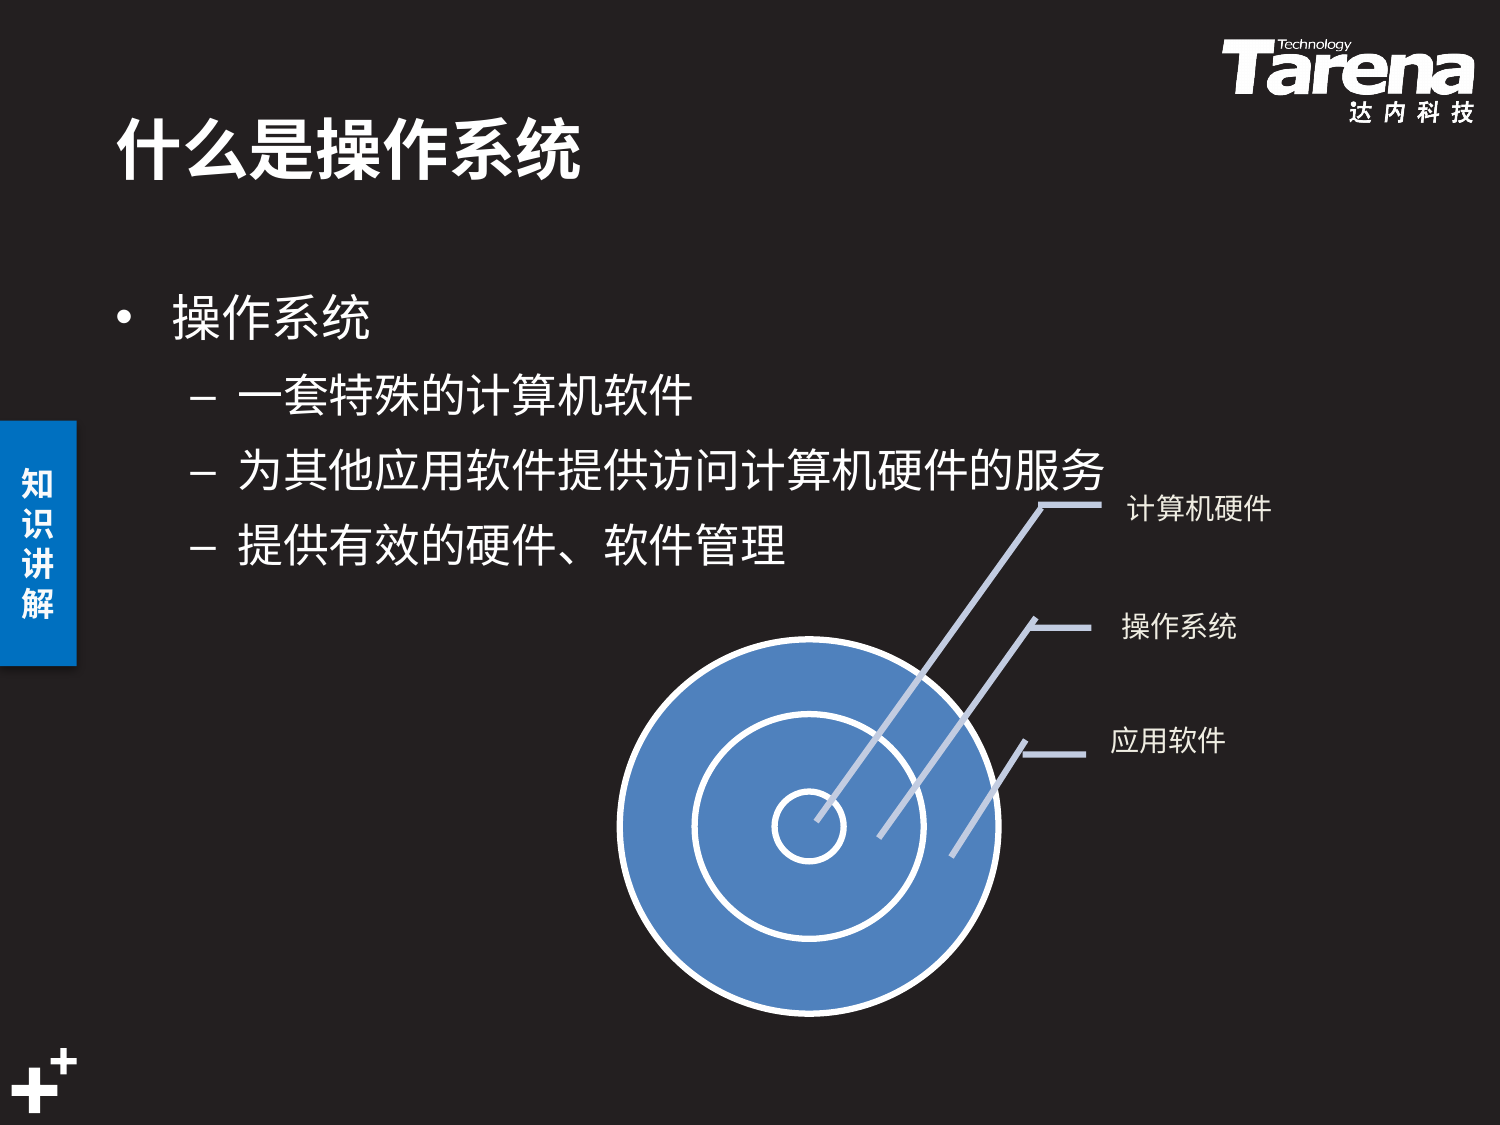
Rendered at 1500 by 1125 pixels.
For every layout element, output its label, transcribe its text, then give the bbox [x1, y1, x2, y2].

list 操作系统 一套特殊的计算机软件 为其他应用软件提供访问计算机硬件的服务 提供有效的硬件、软件管理 [100, 267, 1349, 433]
picture [1222, 39, 1475, 123]
title 什么是操作系统 [100, 89, 1211, 207]
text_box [548, 396, 1397, 1080]
